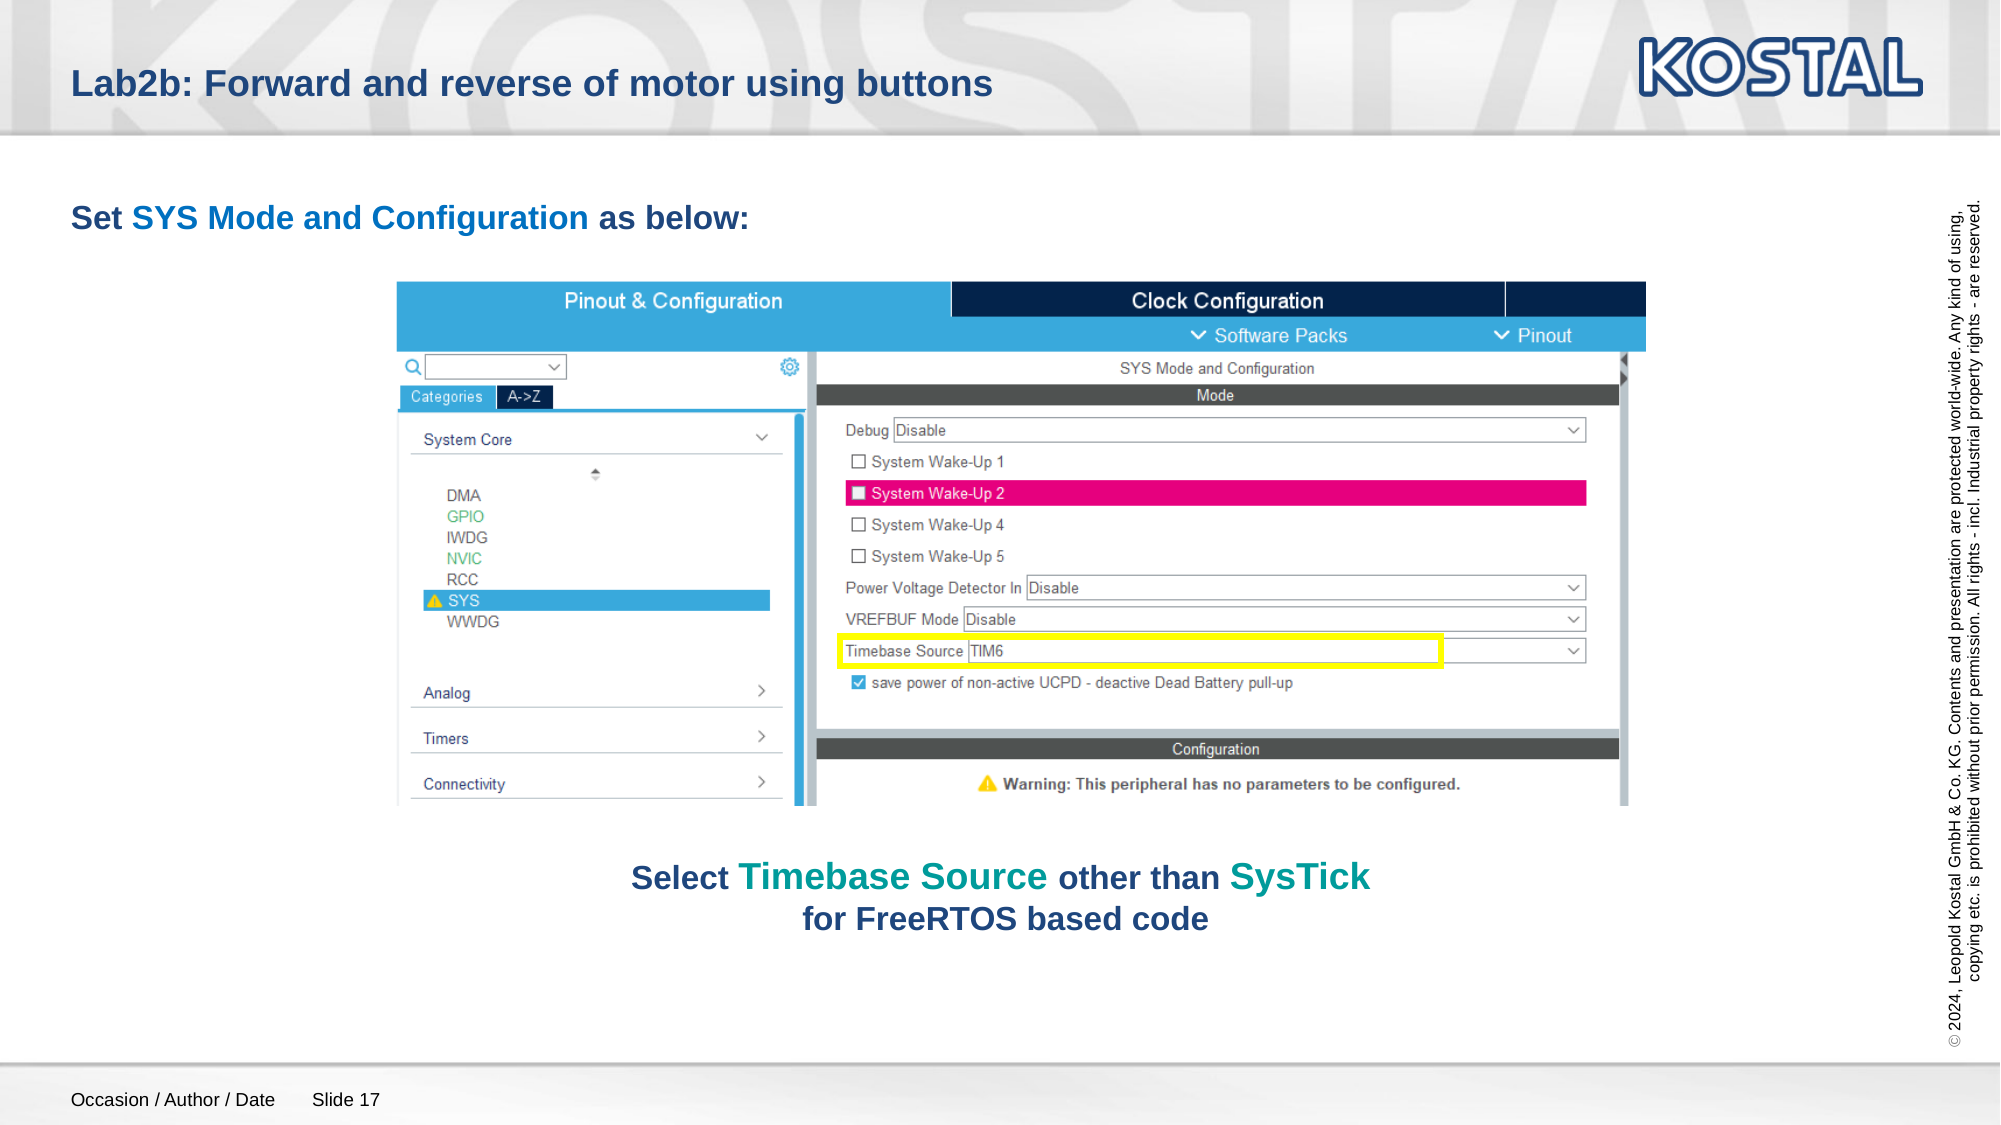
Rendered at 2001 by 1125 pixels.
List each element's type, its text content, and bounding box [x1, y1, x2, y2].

title Lab2b: Forward and reverse of motor using buttons [70, 18, 1583, 116]
text_box Select Timebase Source other than SysTick for FreeRTOS based code [506, 844, 1507, 944]
list Set SYS Mode and Configuration as below: [70, 137, 969, 1035]
picture [0, 0, 2000, 1125]
